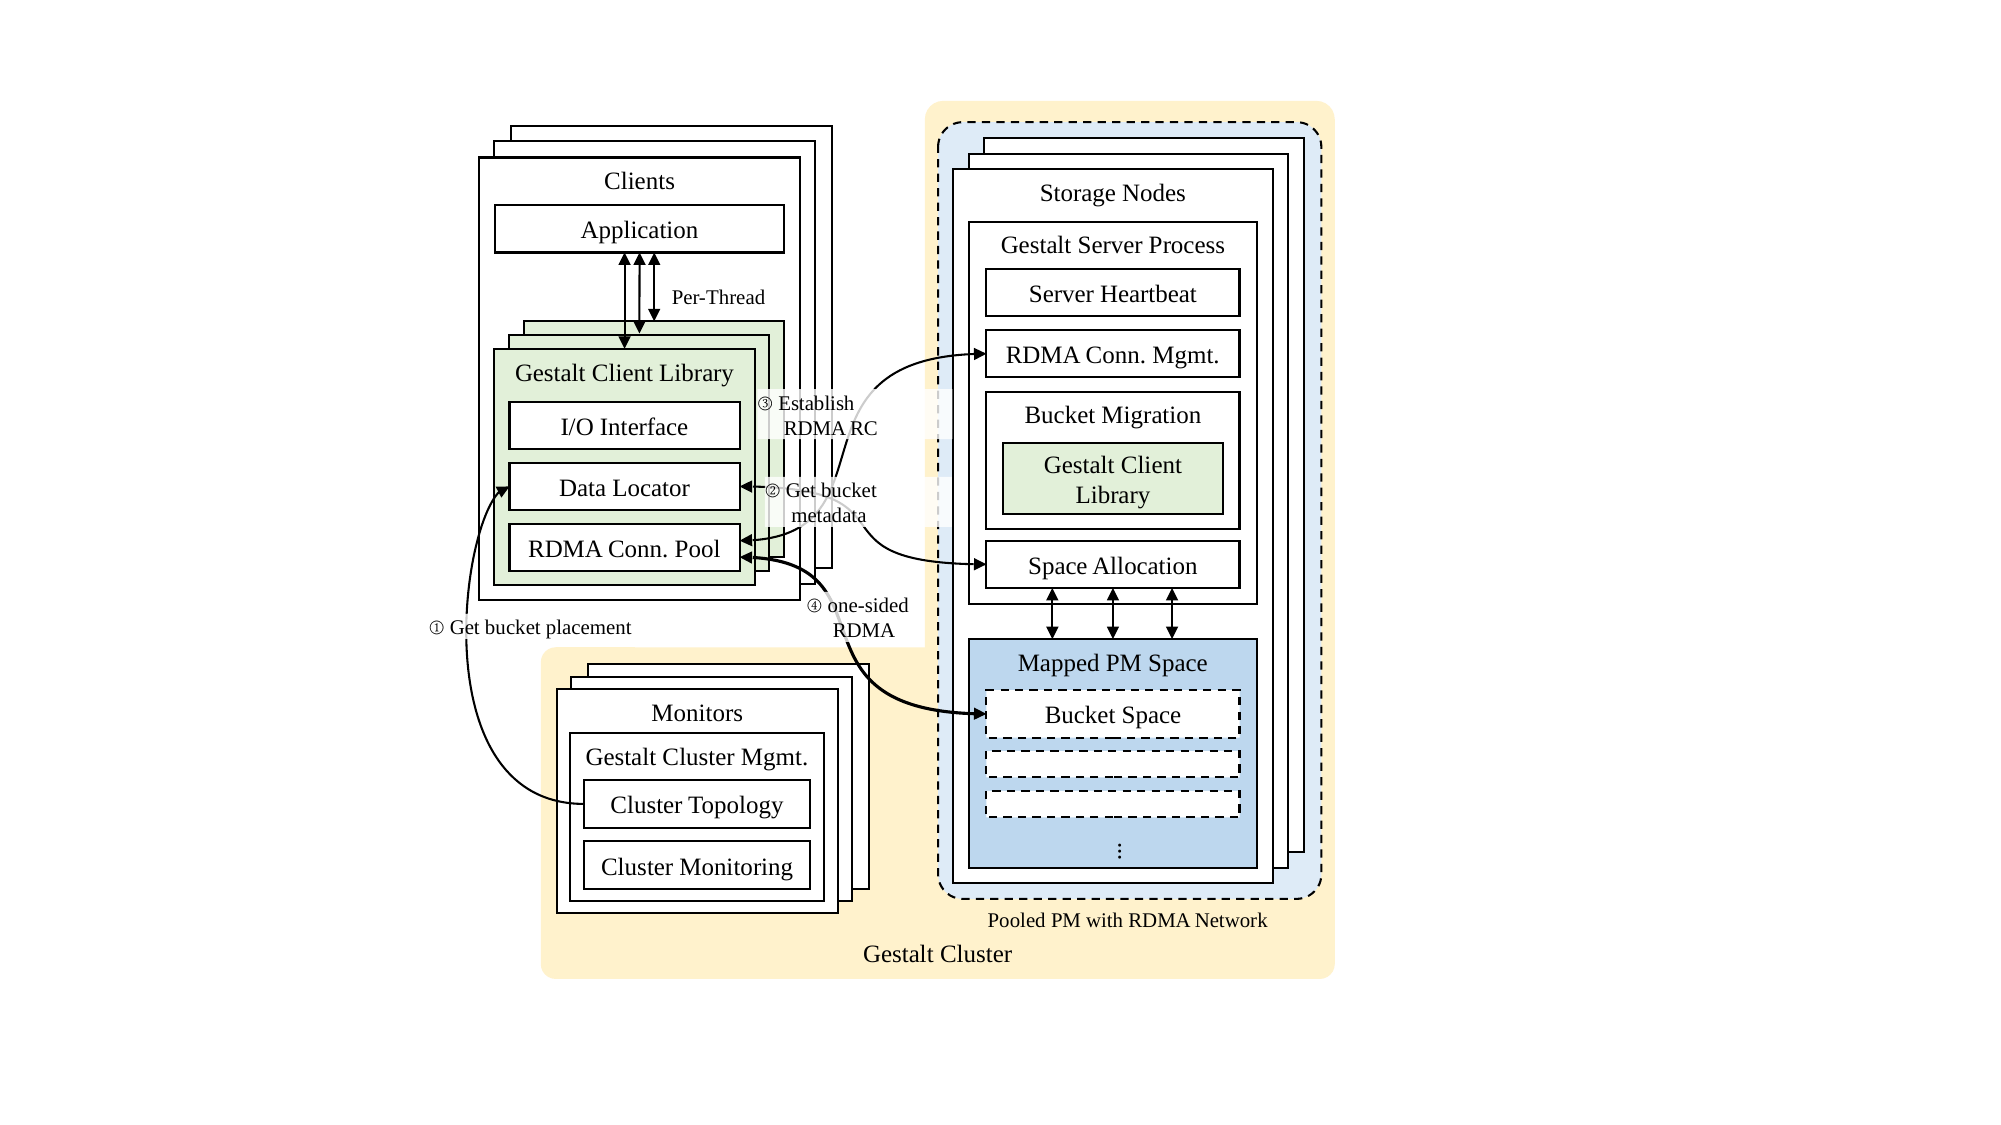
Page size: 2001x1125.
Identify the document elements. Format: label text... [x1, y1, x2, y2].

text_box [923, 99, 1336, 657]
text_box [739, 565, 987, 714]
text_box ① Get bucket placement [428, 613, 509, 639]
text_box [479, 126, 832, 600]
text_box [509, 486, 584, 804]
text_box ① Get bucket placement [584, 613, 707, 639]
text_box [938, 122, 1322, 940]
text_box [739, 486, 987, 565]
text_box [739, 353, 987, 486]
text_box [556, 664, 869, 914]
text_box Gestalt Cluster [539, 646, 1336, 980]
